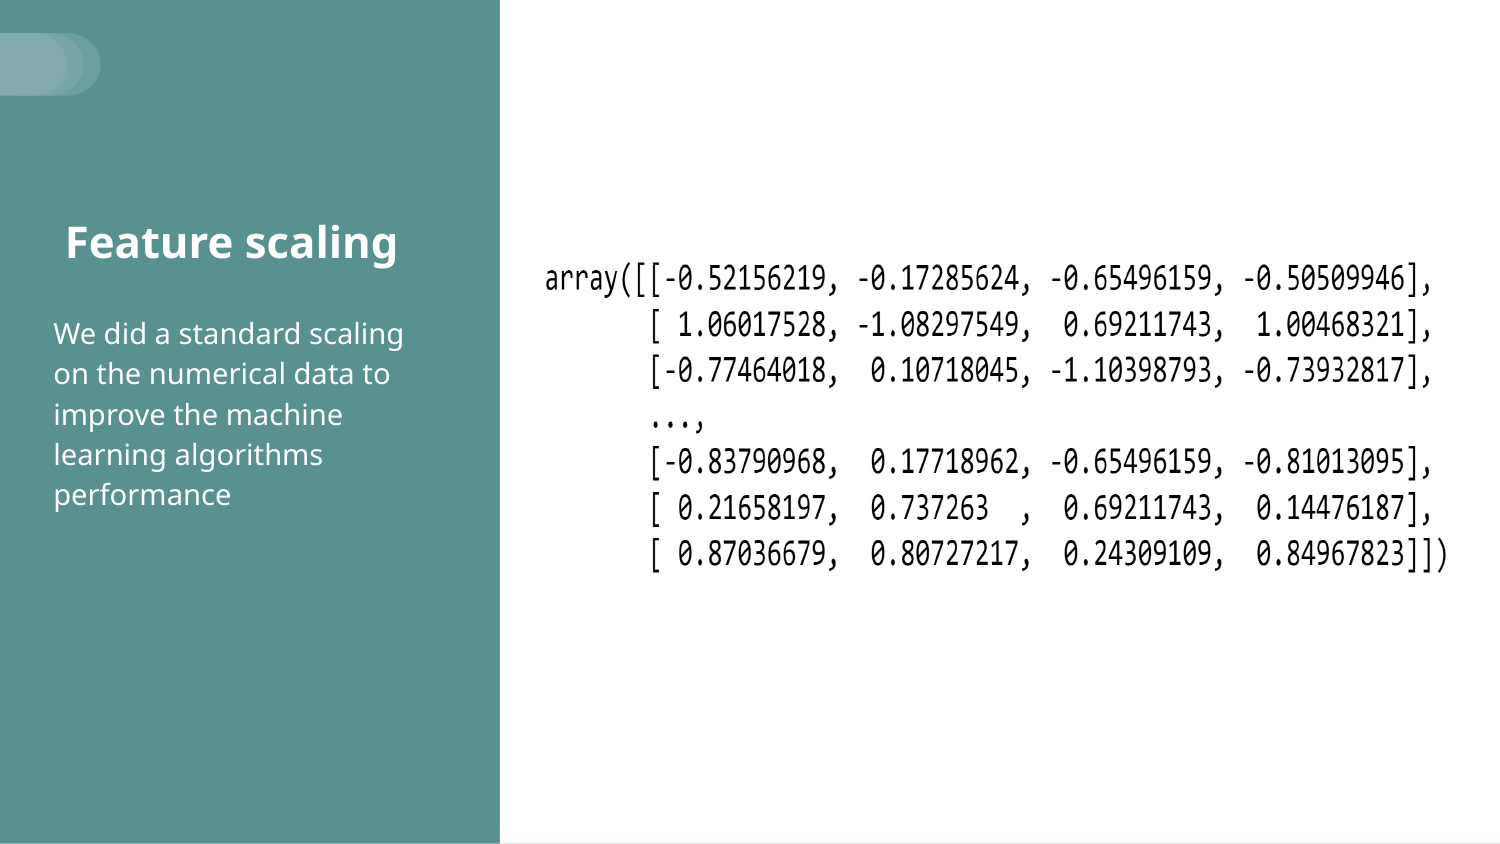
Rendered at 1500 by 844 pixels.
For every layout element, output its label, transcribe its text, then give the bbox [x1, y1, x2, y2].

picture [530, 241, 1469, 603]
title Feature scaling [38, 136, 460, 283]
list We did a standard scaling on the numerical data to improve the machine learning algorithms performance [38, 294, 460, 784]
